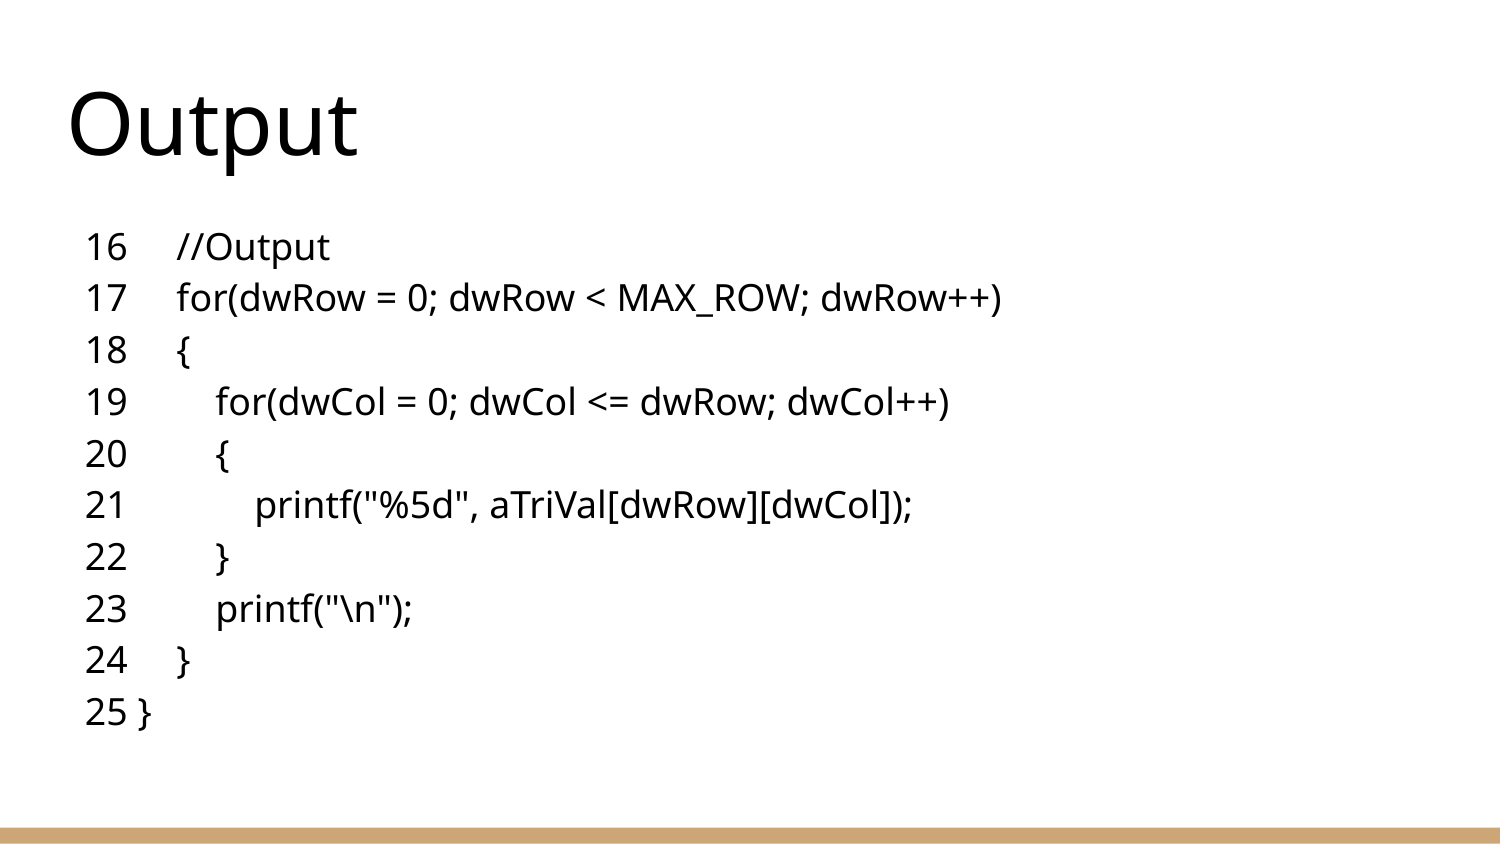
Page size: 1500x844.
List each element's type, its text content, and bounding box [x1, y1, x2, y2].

title Output [51, 51, 1449, 189]
list 16 //Output 17 for(dwRow = 0; dwRow < MAX_ROW; dwRow++) 18 { 19 for(dwCol = 0; dwCol <= dwRow; dwCol++) 20 { 21 printf("%5d", aTriVal[dwRow][dwCol]); 22 } 23 printf("\n"); 24 } 25 } [51, 200, 1449, 752]
